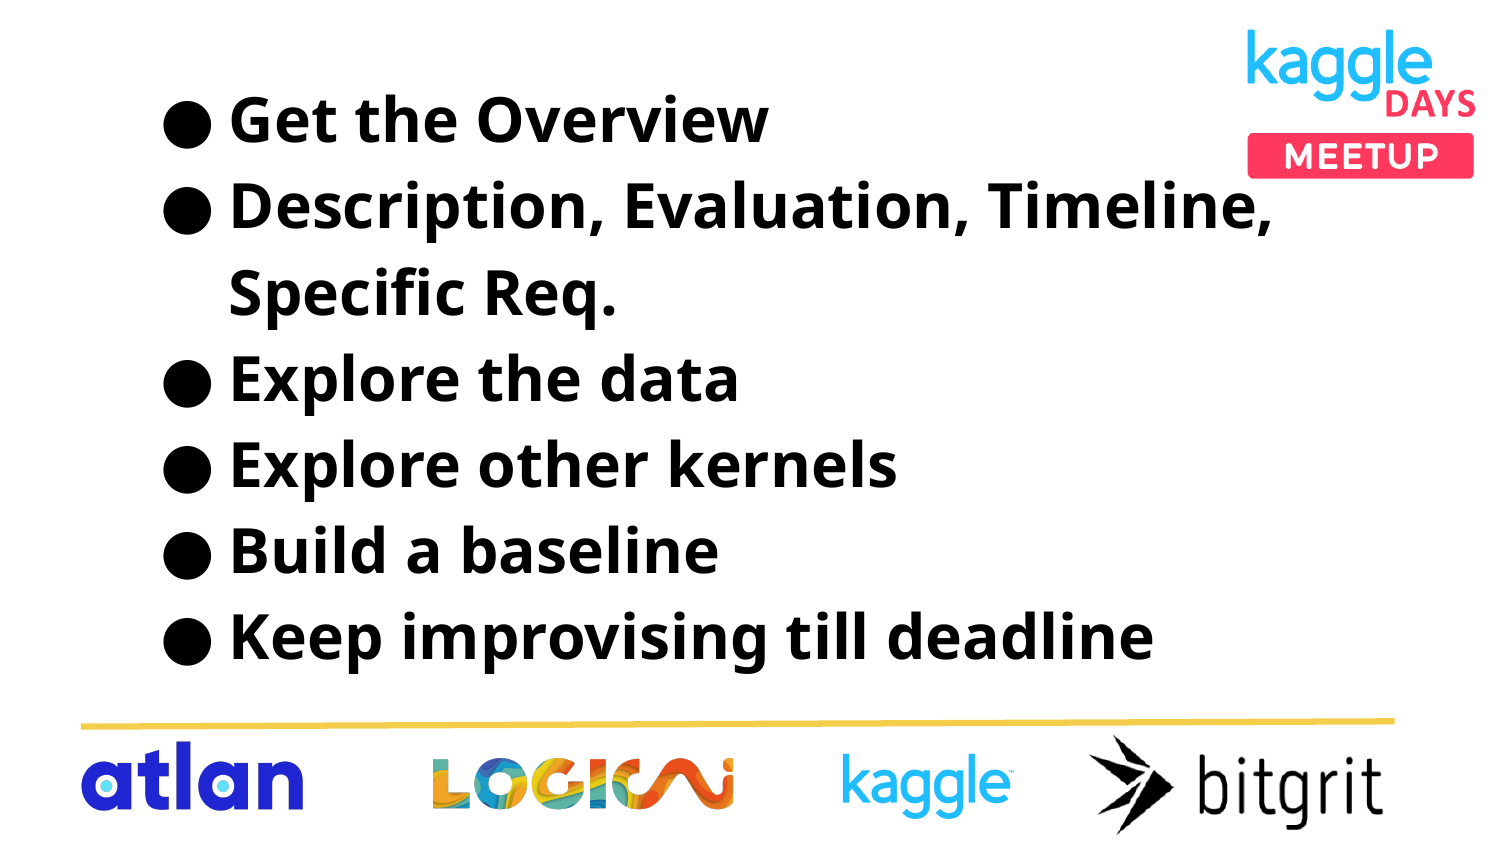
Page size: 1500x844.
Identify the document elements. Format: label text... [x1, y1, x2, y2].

picture [828, 740, 1024, 830]
picture [1080, 732, 1393, 836]
picture [391, 745, 734, 825]
picture [80, 740, 304, 830]
picture [1215, 0, 1500, 212]
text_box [80, 720, 1395, 727]
text_box Get the Overview Description, Evaluation, Timeline, Specific Req. Explore the data Explore other kernels Build a baseline Keep improvising till deadline [138, 54, 1380, 689]
